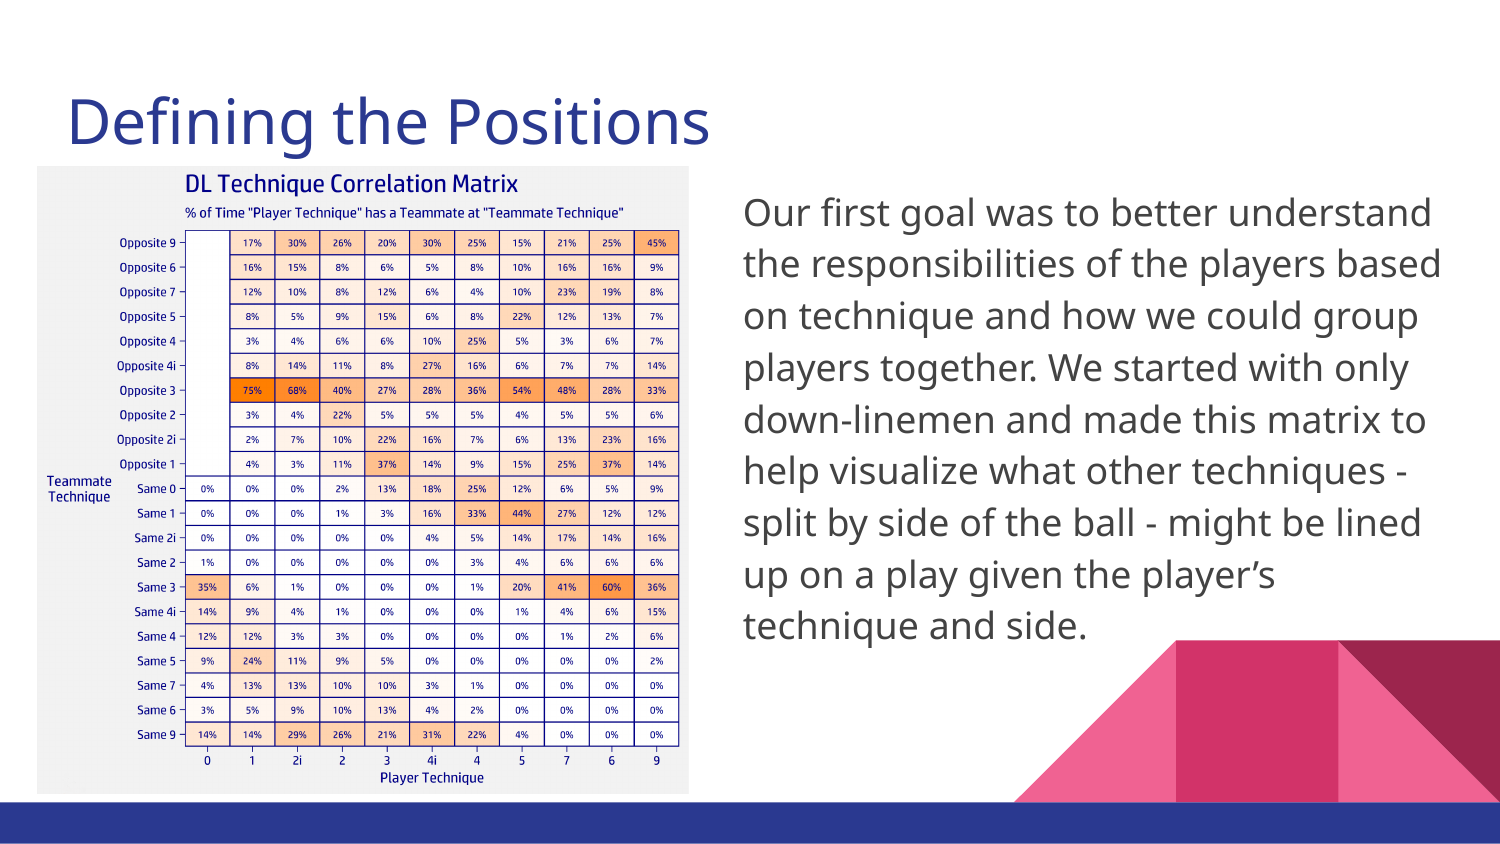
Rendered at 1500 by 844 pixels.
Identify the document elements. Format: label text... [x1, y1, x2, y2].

list Our first goal was to better understand the responsibilities of the players based on technique and how we could group players together. We started with only down-linemen and made this matrix to help visualize what other techniques - split by side of the ball - might be lined up on a play given the player’s technique and side. [727, 166, 1462, 767]
picture [36, 166, 689, 794]
title Defining the Positions [51, 67, 1449, 167]
